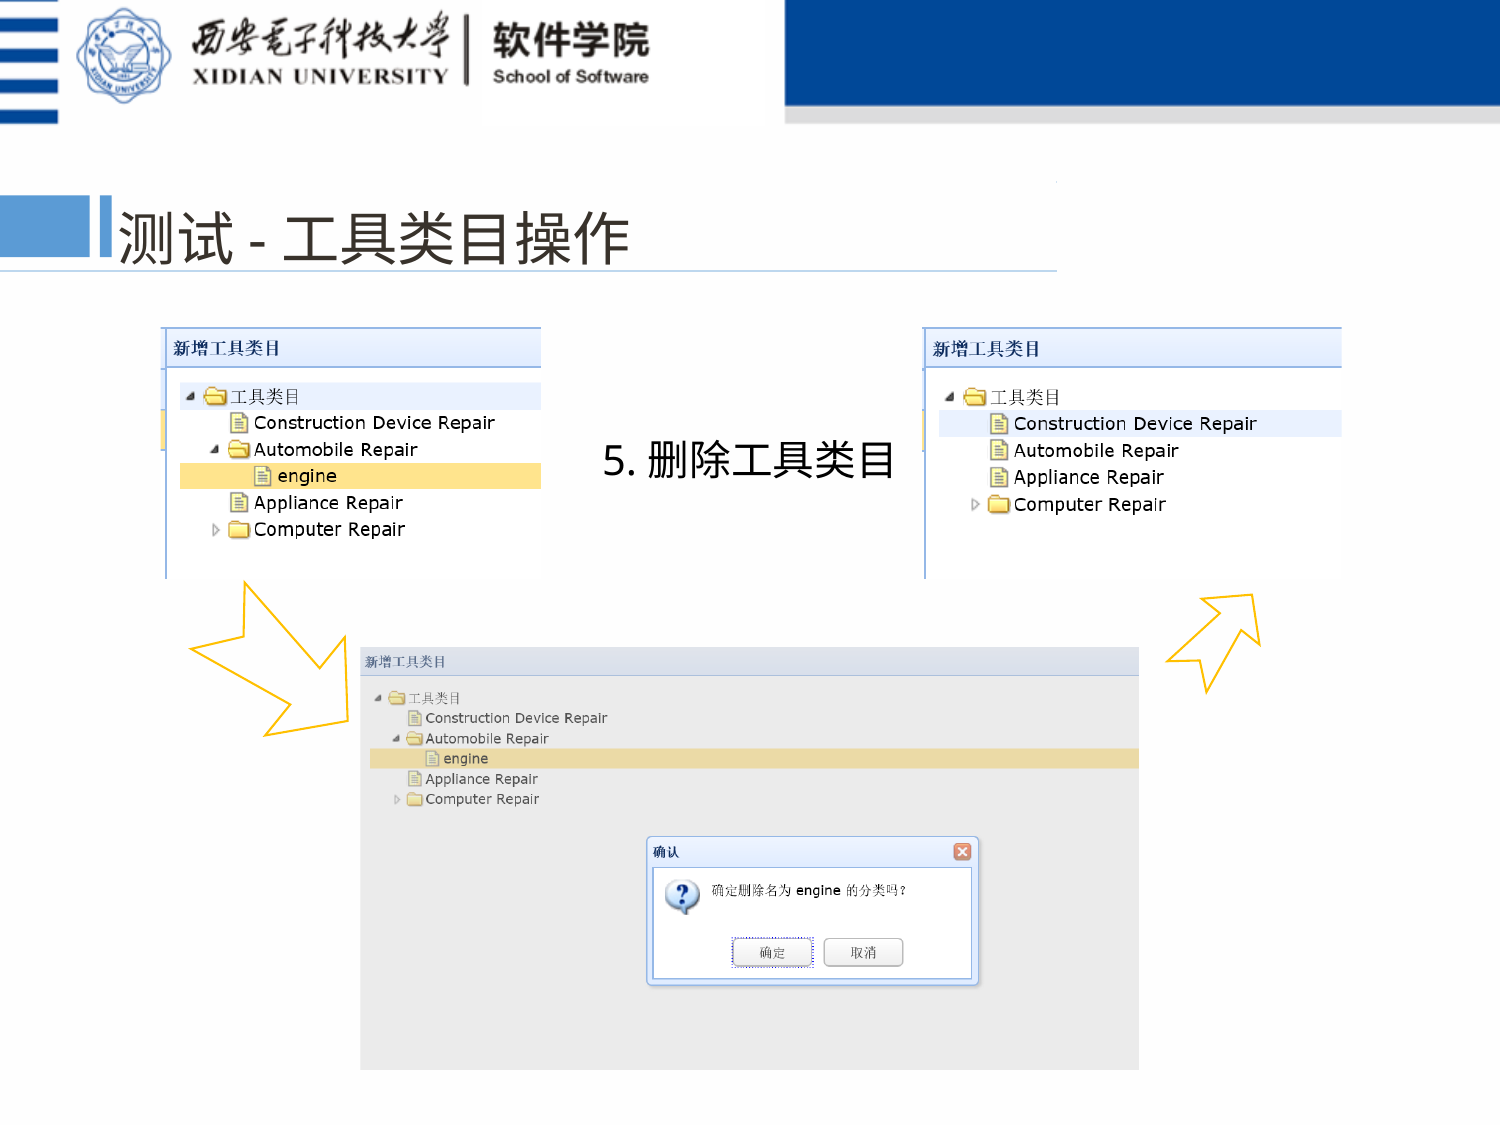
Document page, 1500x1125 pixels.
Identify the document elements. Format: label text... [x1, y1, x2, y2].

text_box [188, 579, 349, 737]
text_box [0, 181, 1057, 271]
text_box 5.删除工具类目 [541, 426, 921, 491]
picture [0, 0, 1500, 1125]
text_box [1164, 593, 1261, 696]
